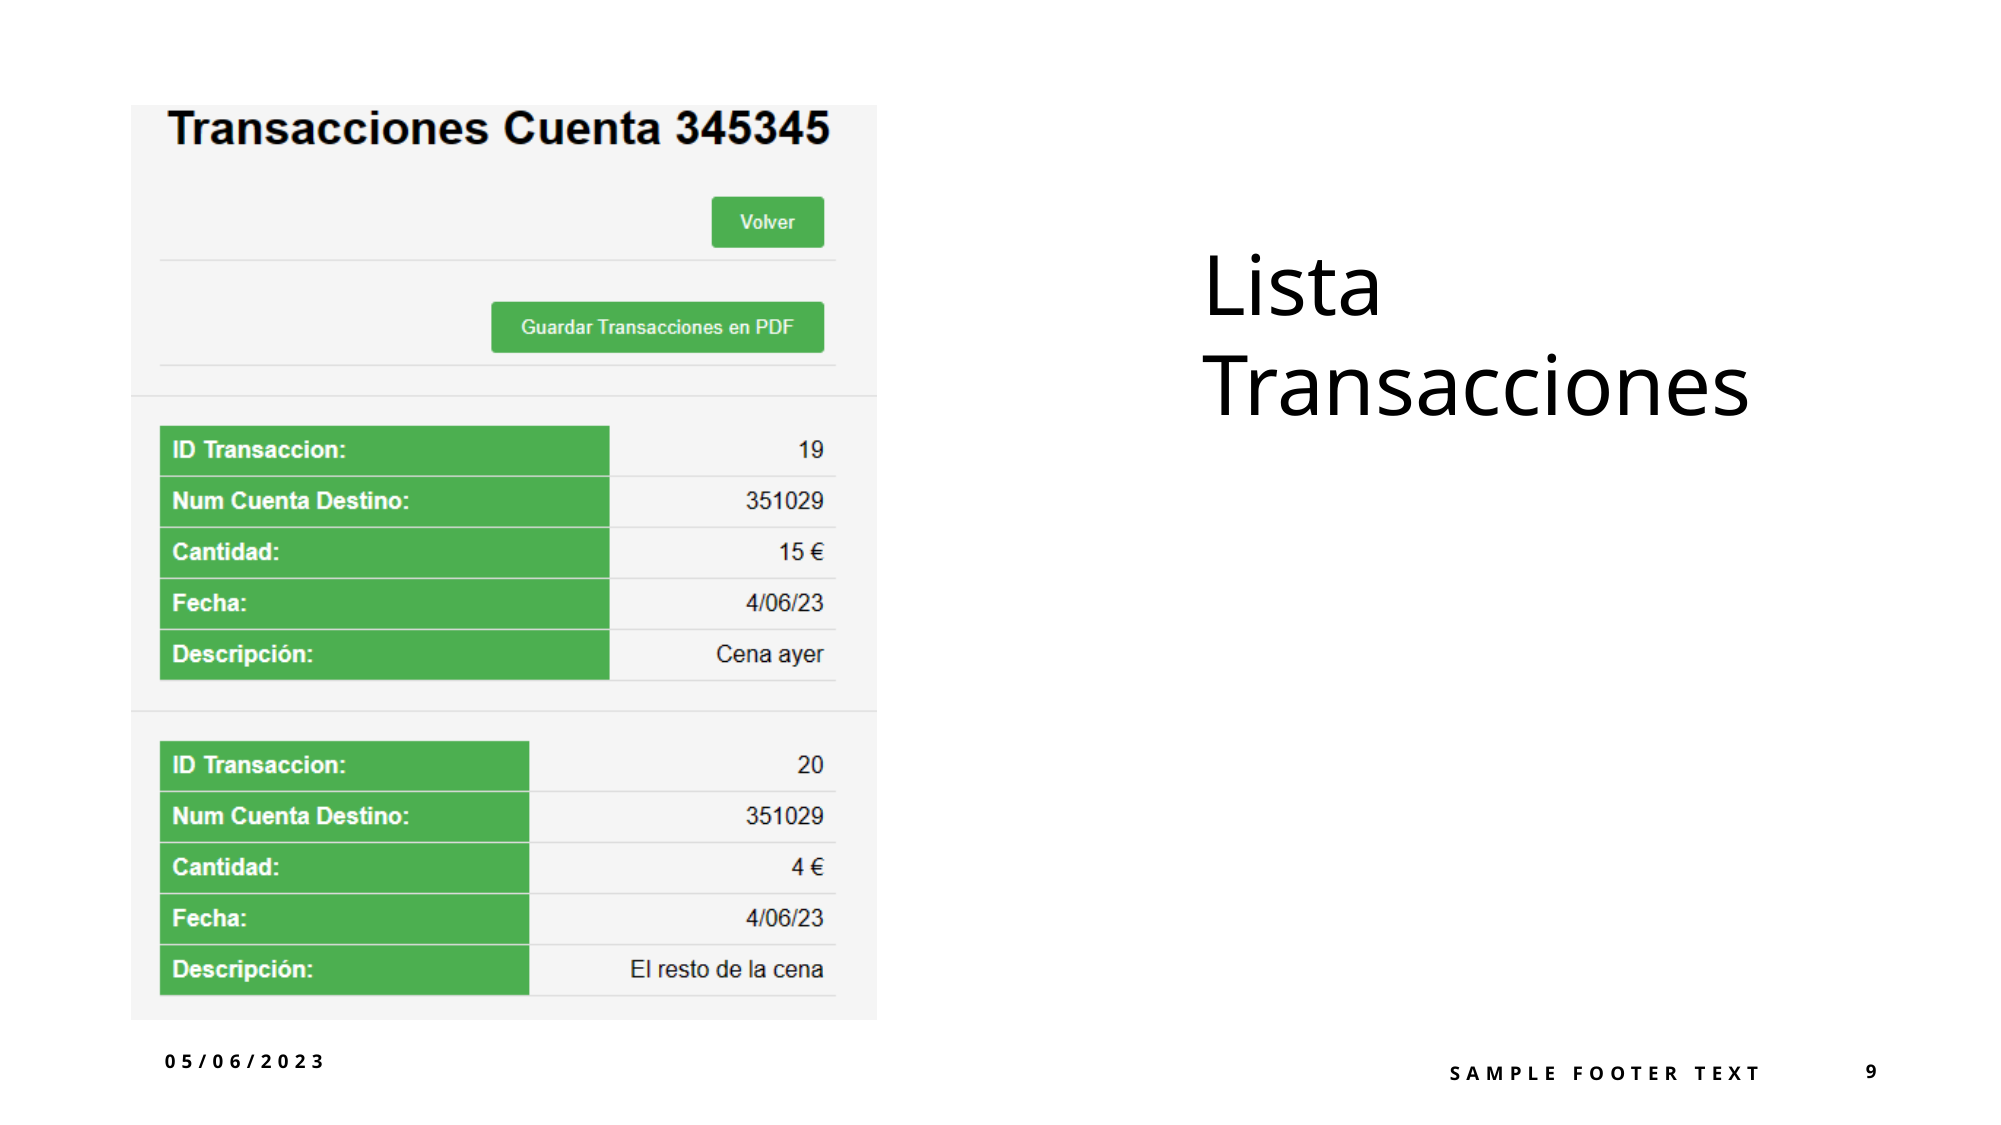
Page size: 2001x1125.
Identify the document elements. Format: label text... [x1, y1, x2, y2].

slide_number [149, 1042, 600, 1103]
picture [131, 105, 877, 1020]
footer Sample Footer Text [1110, 1042, 1772, 1103]
title Lista Transacciones [1187, 224, 1885, 668]
slide_number 9 [1772, 1042, 1892, 1103]
